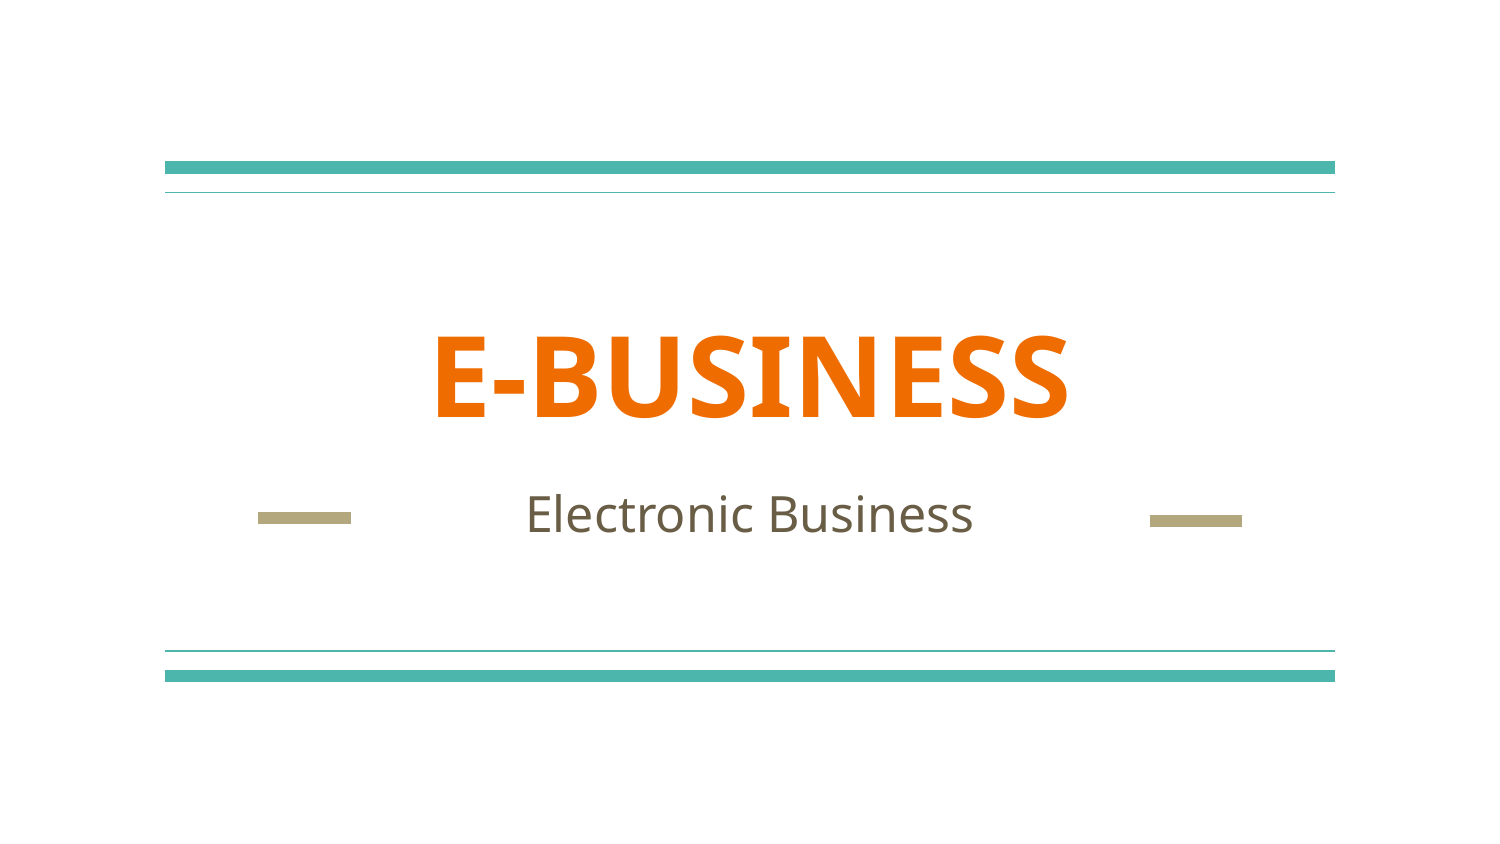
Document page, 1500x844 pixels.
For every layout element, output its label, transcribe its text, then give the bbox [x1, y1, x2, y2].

subtitle Electronic Business [350, 467, 1150, 598]
title E-BUSINESS [164, 287, 1336, 456]
